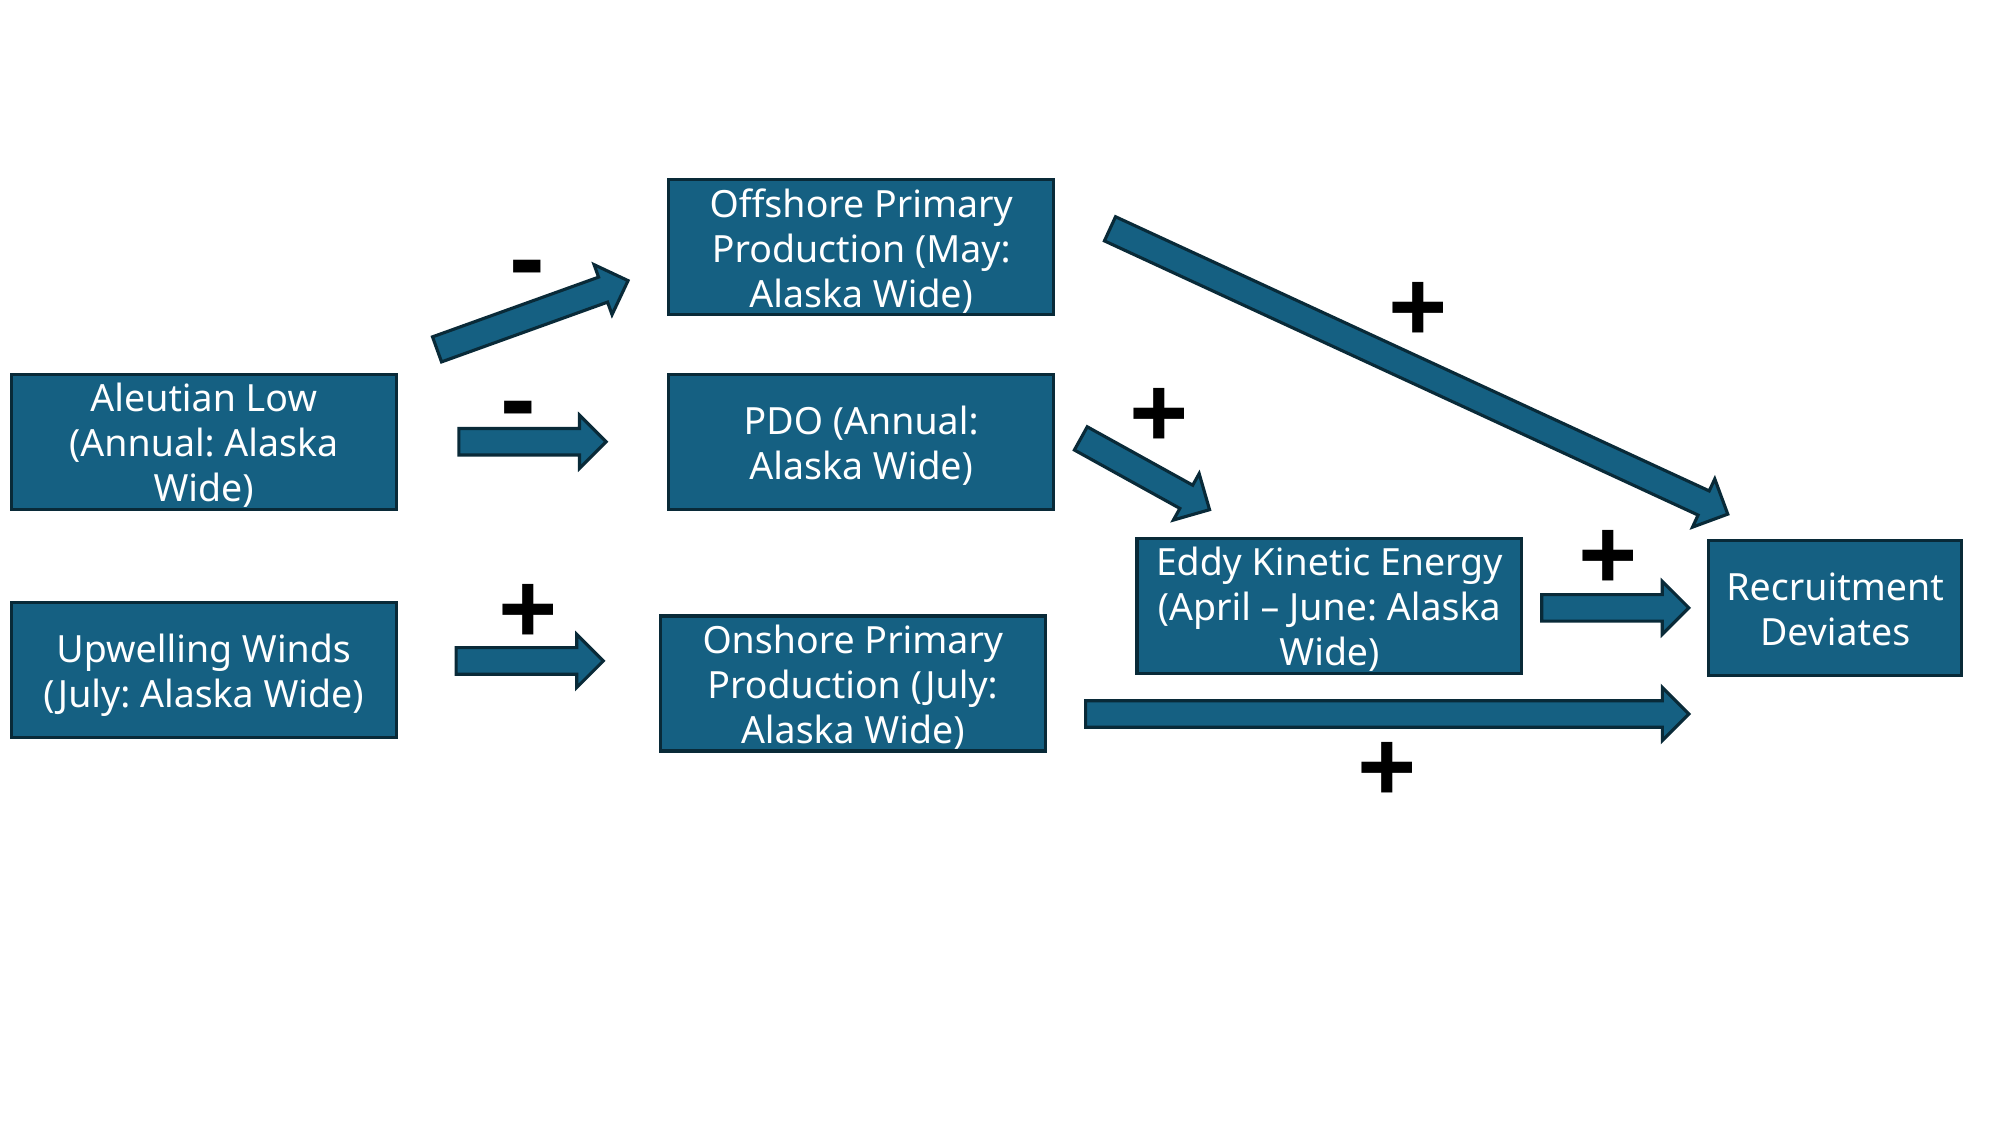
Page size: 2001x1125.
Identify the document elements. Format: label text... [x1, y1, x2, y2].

text_box Recruitment Deviates [1707, 539, 1963, 677]
text_box [454, 630, 606, 692]
text_box [1386, 373, 1730, 530]
text_box [1123, 479, 1212, 523]
text_box Aleutian Low (Annual: Alaska Wide) [10, 373, 398, 511]
text_box + [1342, 692, 1432, 833]
text_box + [1374, 232, 1464, 373]
text_box [430, 312, 555, 364]
text_box Offshore Primary Production (May: Alaska Wide) [667, 178, 1055, 316]
text_box [551, 411, 609, 473]
text_box [1540, 577, 1692, 639]
text_box [1432, 683, 1692, 745]
text_box [1072, 424, 1114, 474]
text_box + [1563, 480, 1653, 621]
text_box [1102, 214, 1374, 368]
text_box + [483, 535, 573, 646]
text_box - [486, 324, 551, 464]
text_box Eddy Kinetic Energy (April – June: Alaska Wide) [1135, 537, 1523, 675]
text_box Upwelling Winds (July: Alaska Wide) [10, 601, 398, 739]
text_box Onshore Primary Production (July: Alaska Wide) [659, 614, 1047, 753]
text_box - [495, 182, 559, 323]
text_box + [1114, 339, 1204, 479]
text_box [457, 426, 486, 457]
text_box [1084, 699, 1342, 729]
text_box [559, 261, 631, 322]
text_box PDO (Annual: Alaska Wide) [667, 373, 1055, 511]
